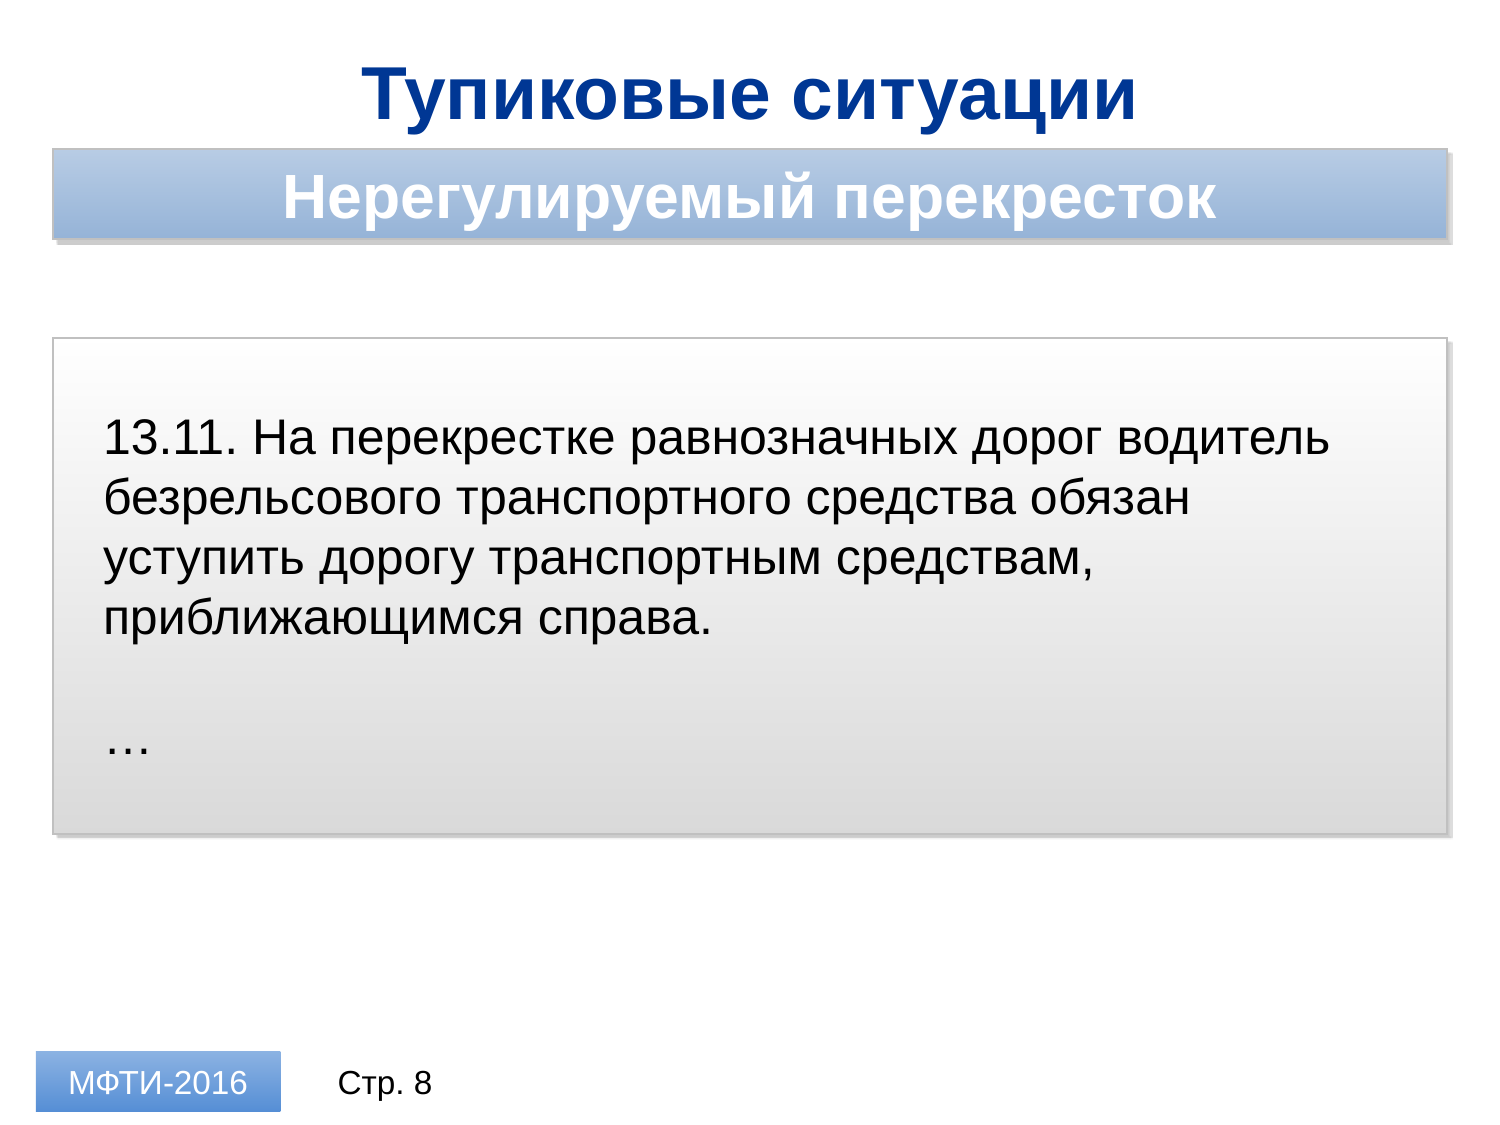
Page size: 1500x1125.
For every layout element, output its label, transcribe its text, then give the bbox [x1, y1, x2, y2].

text_box 13.11. На перекрестке равнозначных дорог водитель безрельсового транспортного средства обязан уступить дорогу транспортным средствам, приближающимся справа. … [88, 397, 1400, 772]
slide_number Стр. 8 [303, 1051, 467, 1112]
title Тупиковые ситуации [52, 38, 1448, 141]
footer МФТИ-2016 [35, 1051, 281, 1112]
text_box Нерегулируемый перекресток [53, 149, 1447, 239]
text_box [53, 338, 1447, 835]
